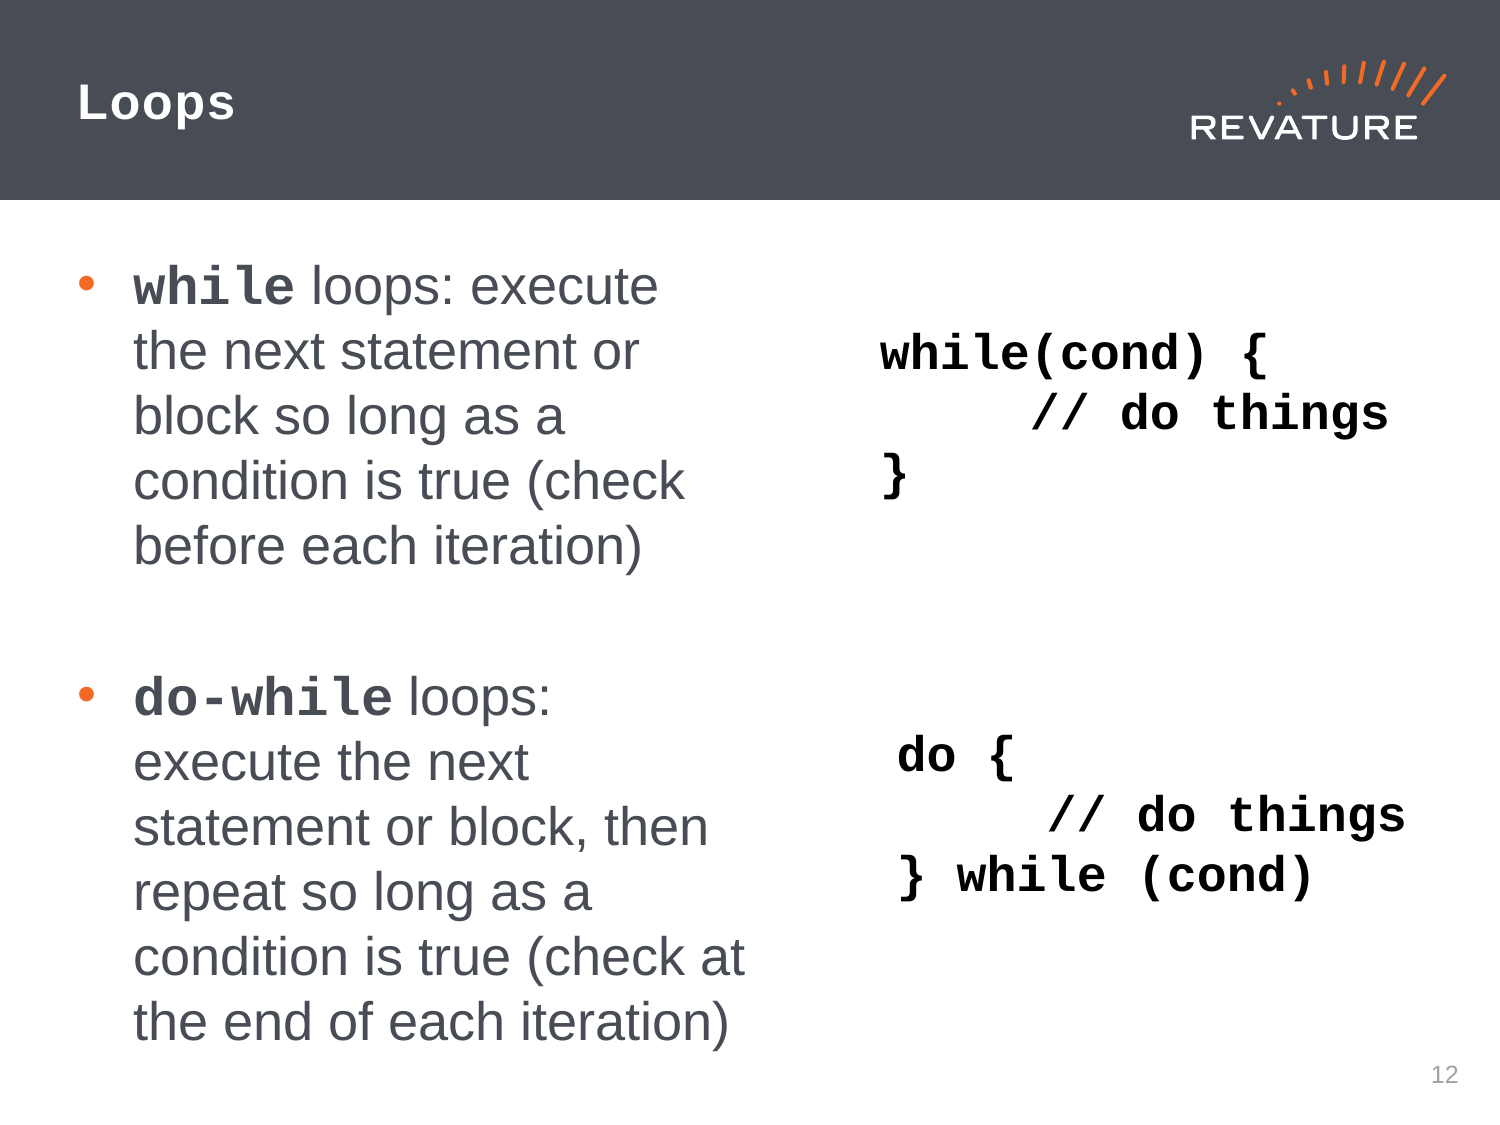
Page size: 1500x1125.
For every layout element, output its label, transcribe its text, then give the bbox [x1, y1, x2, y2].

text_box do { // do things } while (cond) [881, 714, 1500, 910]
list while loops: execute the next statement or block so long as a condition is true (check before each iteration) do-while loops: execute the next statement or block, then repeat so long as a condition is true (check at the end of each iteration) [62, 243, 762, 1091]
slide_number 11 [1332, 1043, 1474, 1104]
title Loops [62, 0, 1084, 200]
text_box while(cond) { // do things } [865, 312, 1500, 508]
